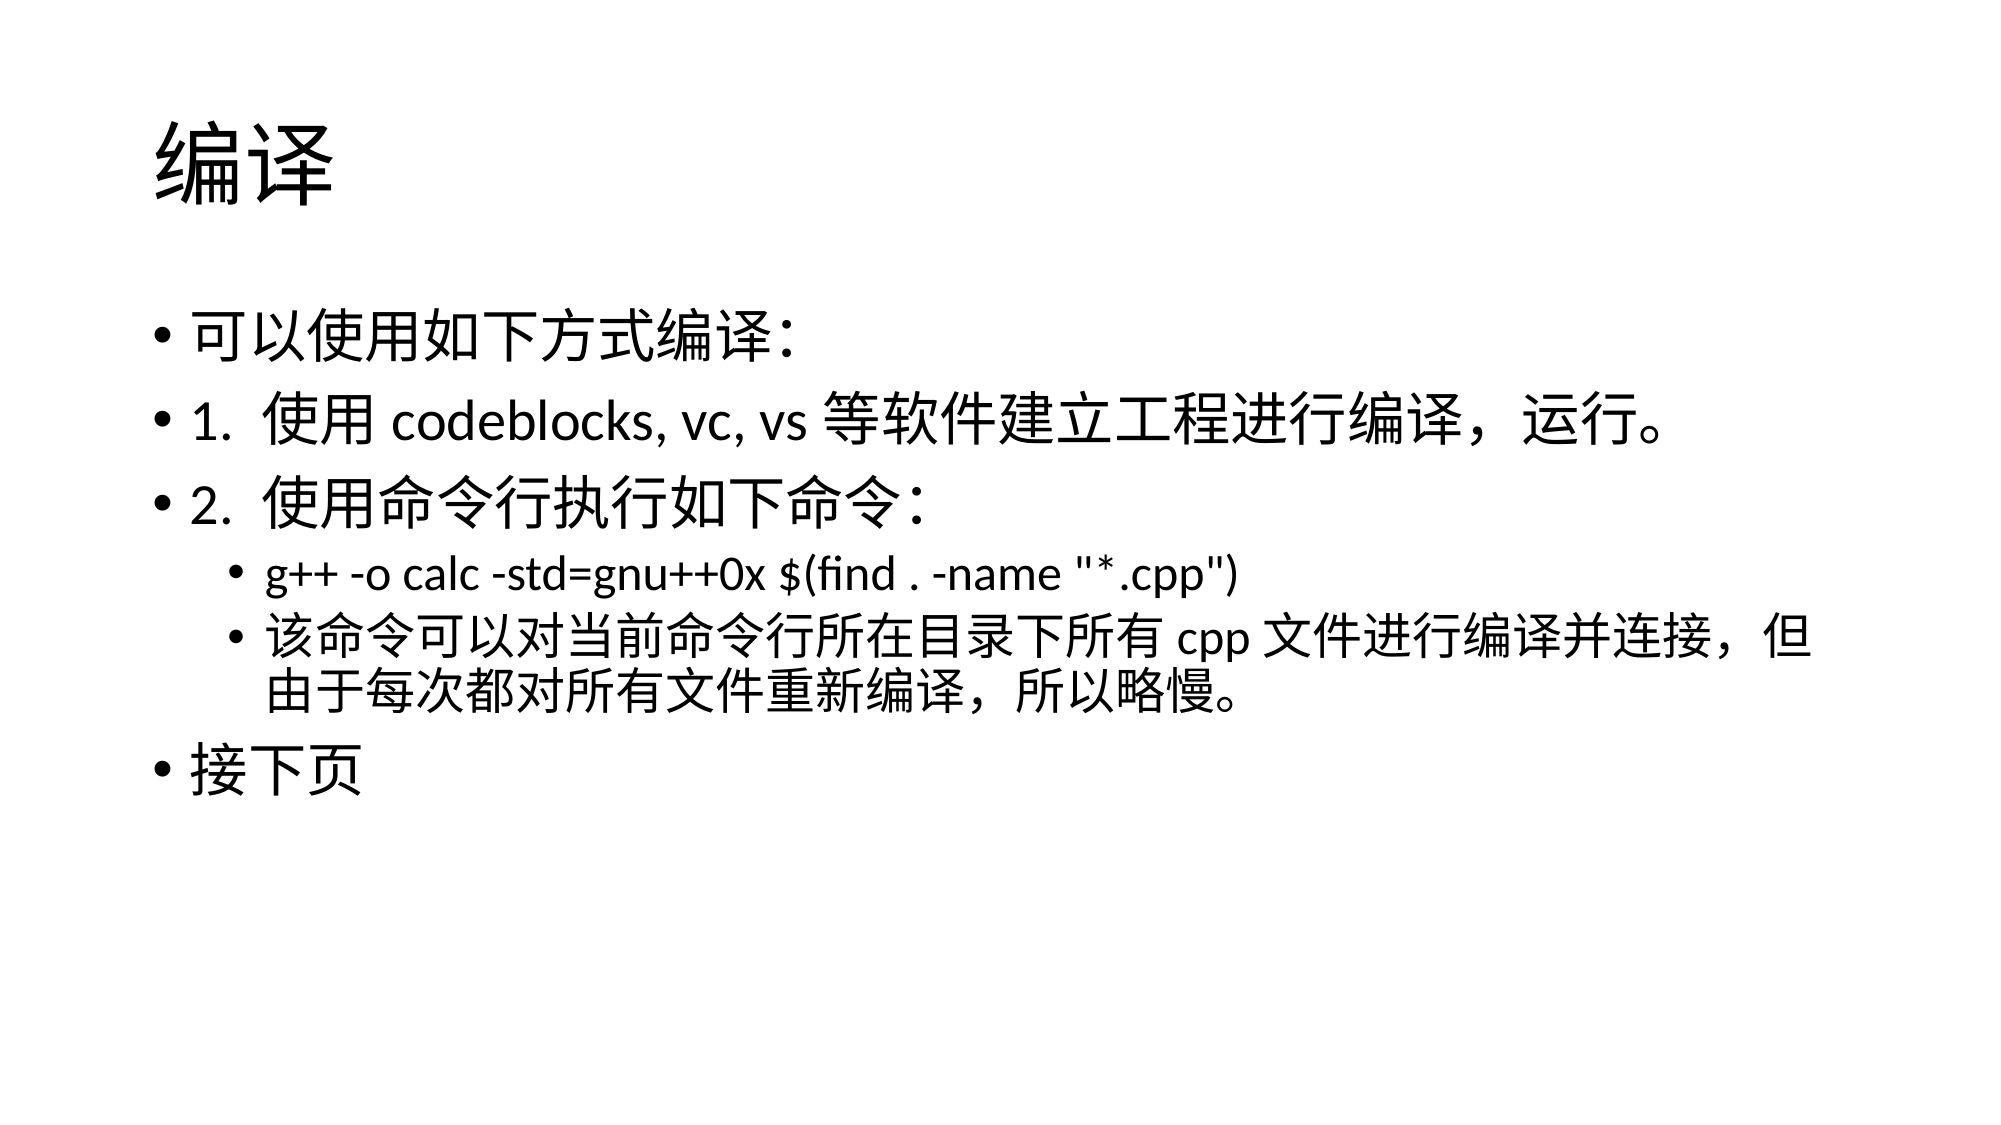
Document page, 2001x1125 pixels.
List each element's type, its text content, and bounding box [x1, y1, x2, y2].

list 可以使用如下方式编译： 1. 使用codeblocks, vc, vs等软件建立工程进行编译，运行。 2. 使用命令行执行如下命令： g++ -o calc -std=gnu++0x $(find . -name "*.cpp") 该命令可以对当前命令行所在目录下所有cpp文件进行编译并连接，但由于每次都对所有文件重新编译，所以略慢。 接下页 [137, 299, 1863, 1014]
title 编译 [137, 59, 1863, 278]
